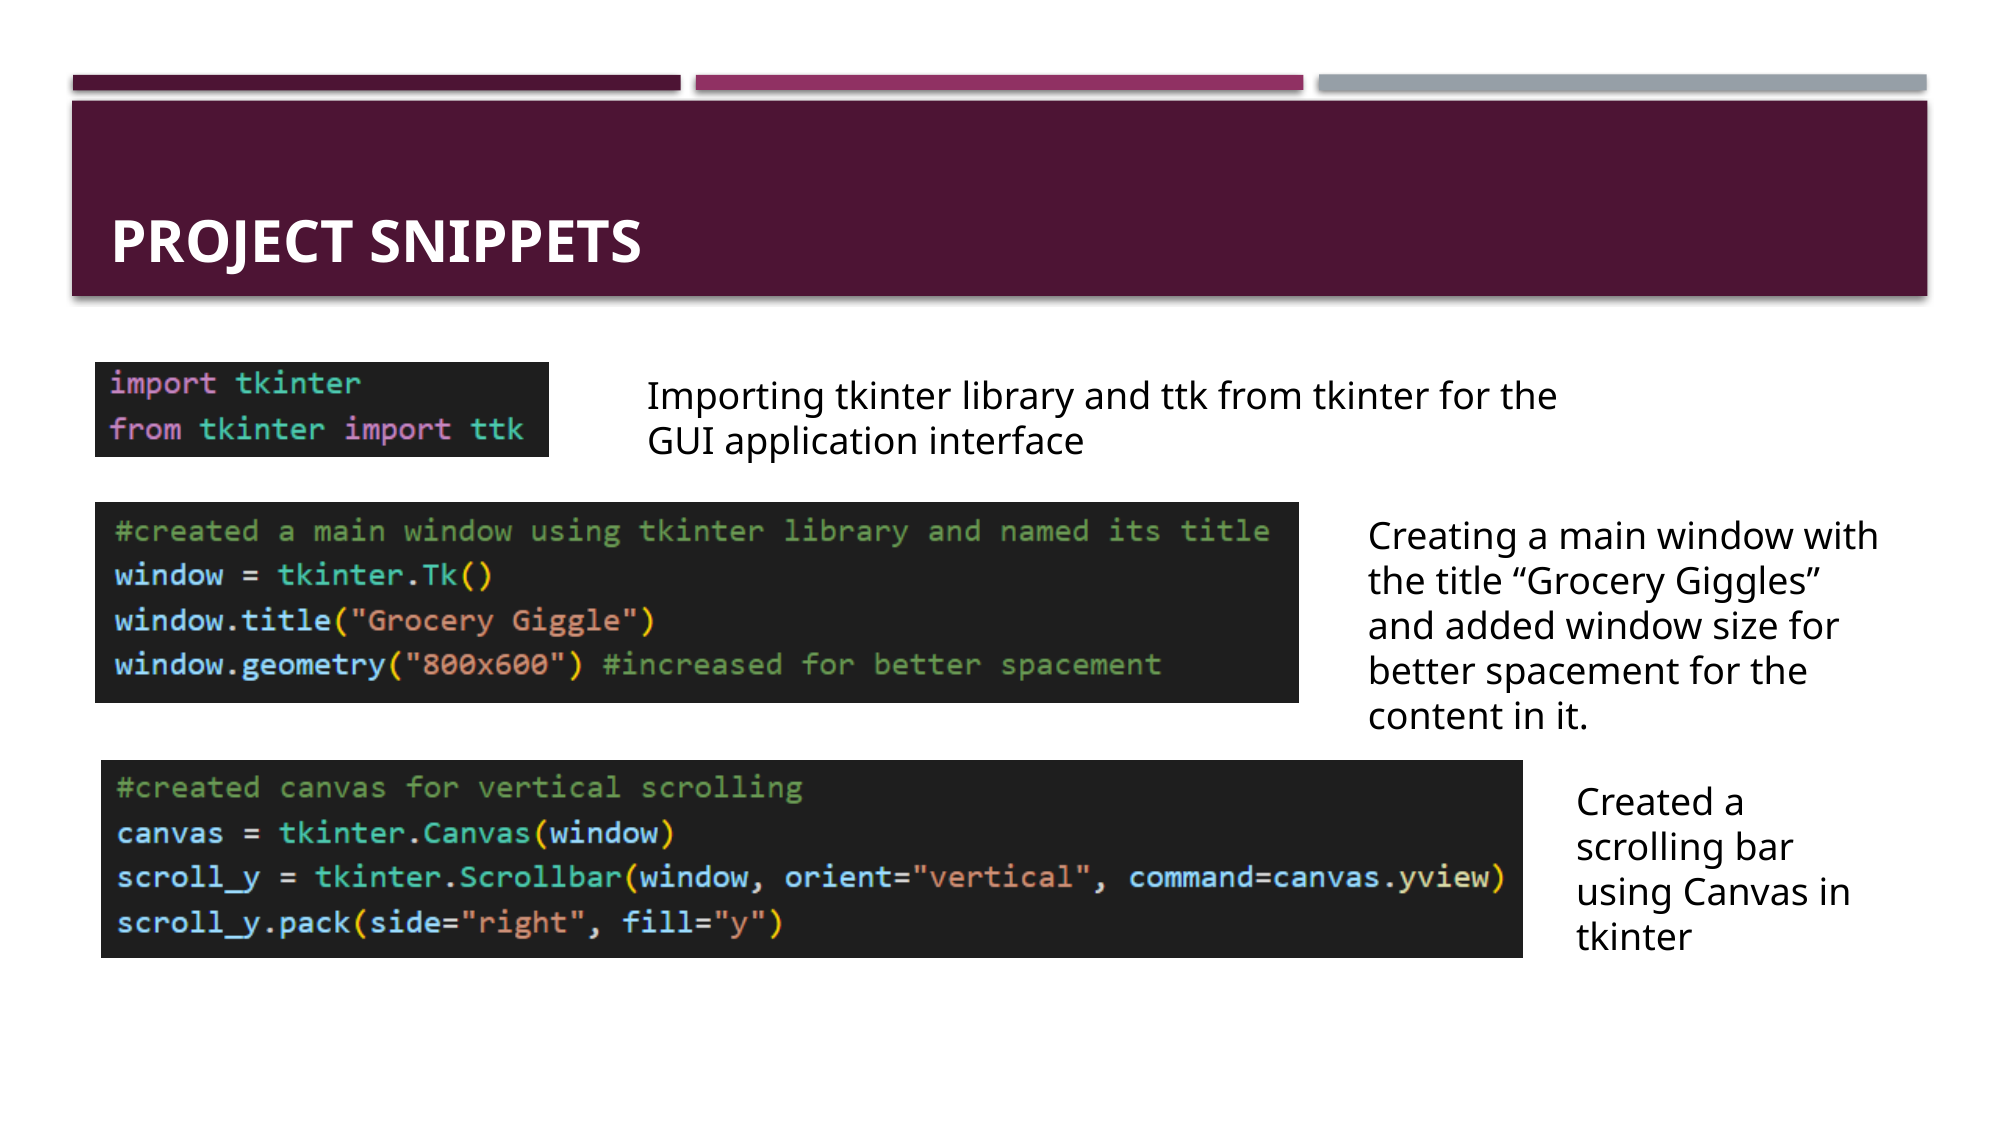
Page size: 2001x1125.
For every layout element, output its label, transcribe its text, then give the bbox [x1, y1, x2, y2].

title PROJECT SNIPPETS [95, 115, 1905, 282]
text_box Creating a main window with the title “Grocery Giggles” and added window size for better spacement for the content in it. [1353, 504, 1905, 745]
text_box Importing tkinter library and ttk from tkinter for the GUI application interface [632, 364, 1605, 470]
picture [94, 361, 549, 457]
picture [101, 759, 1523, 958]
text_box Created a scrolling bar using Canvas in tkinter [1561, 770, 1905, 966]
picture [94, 502, 1300, 704]
